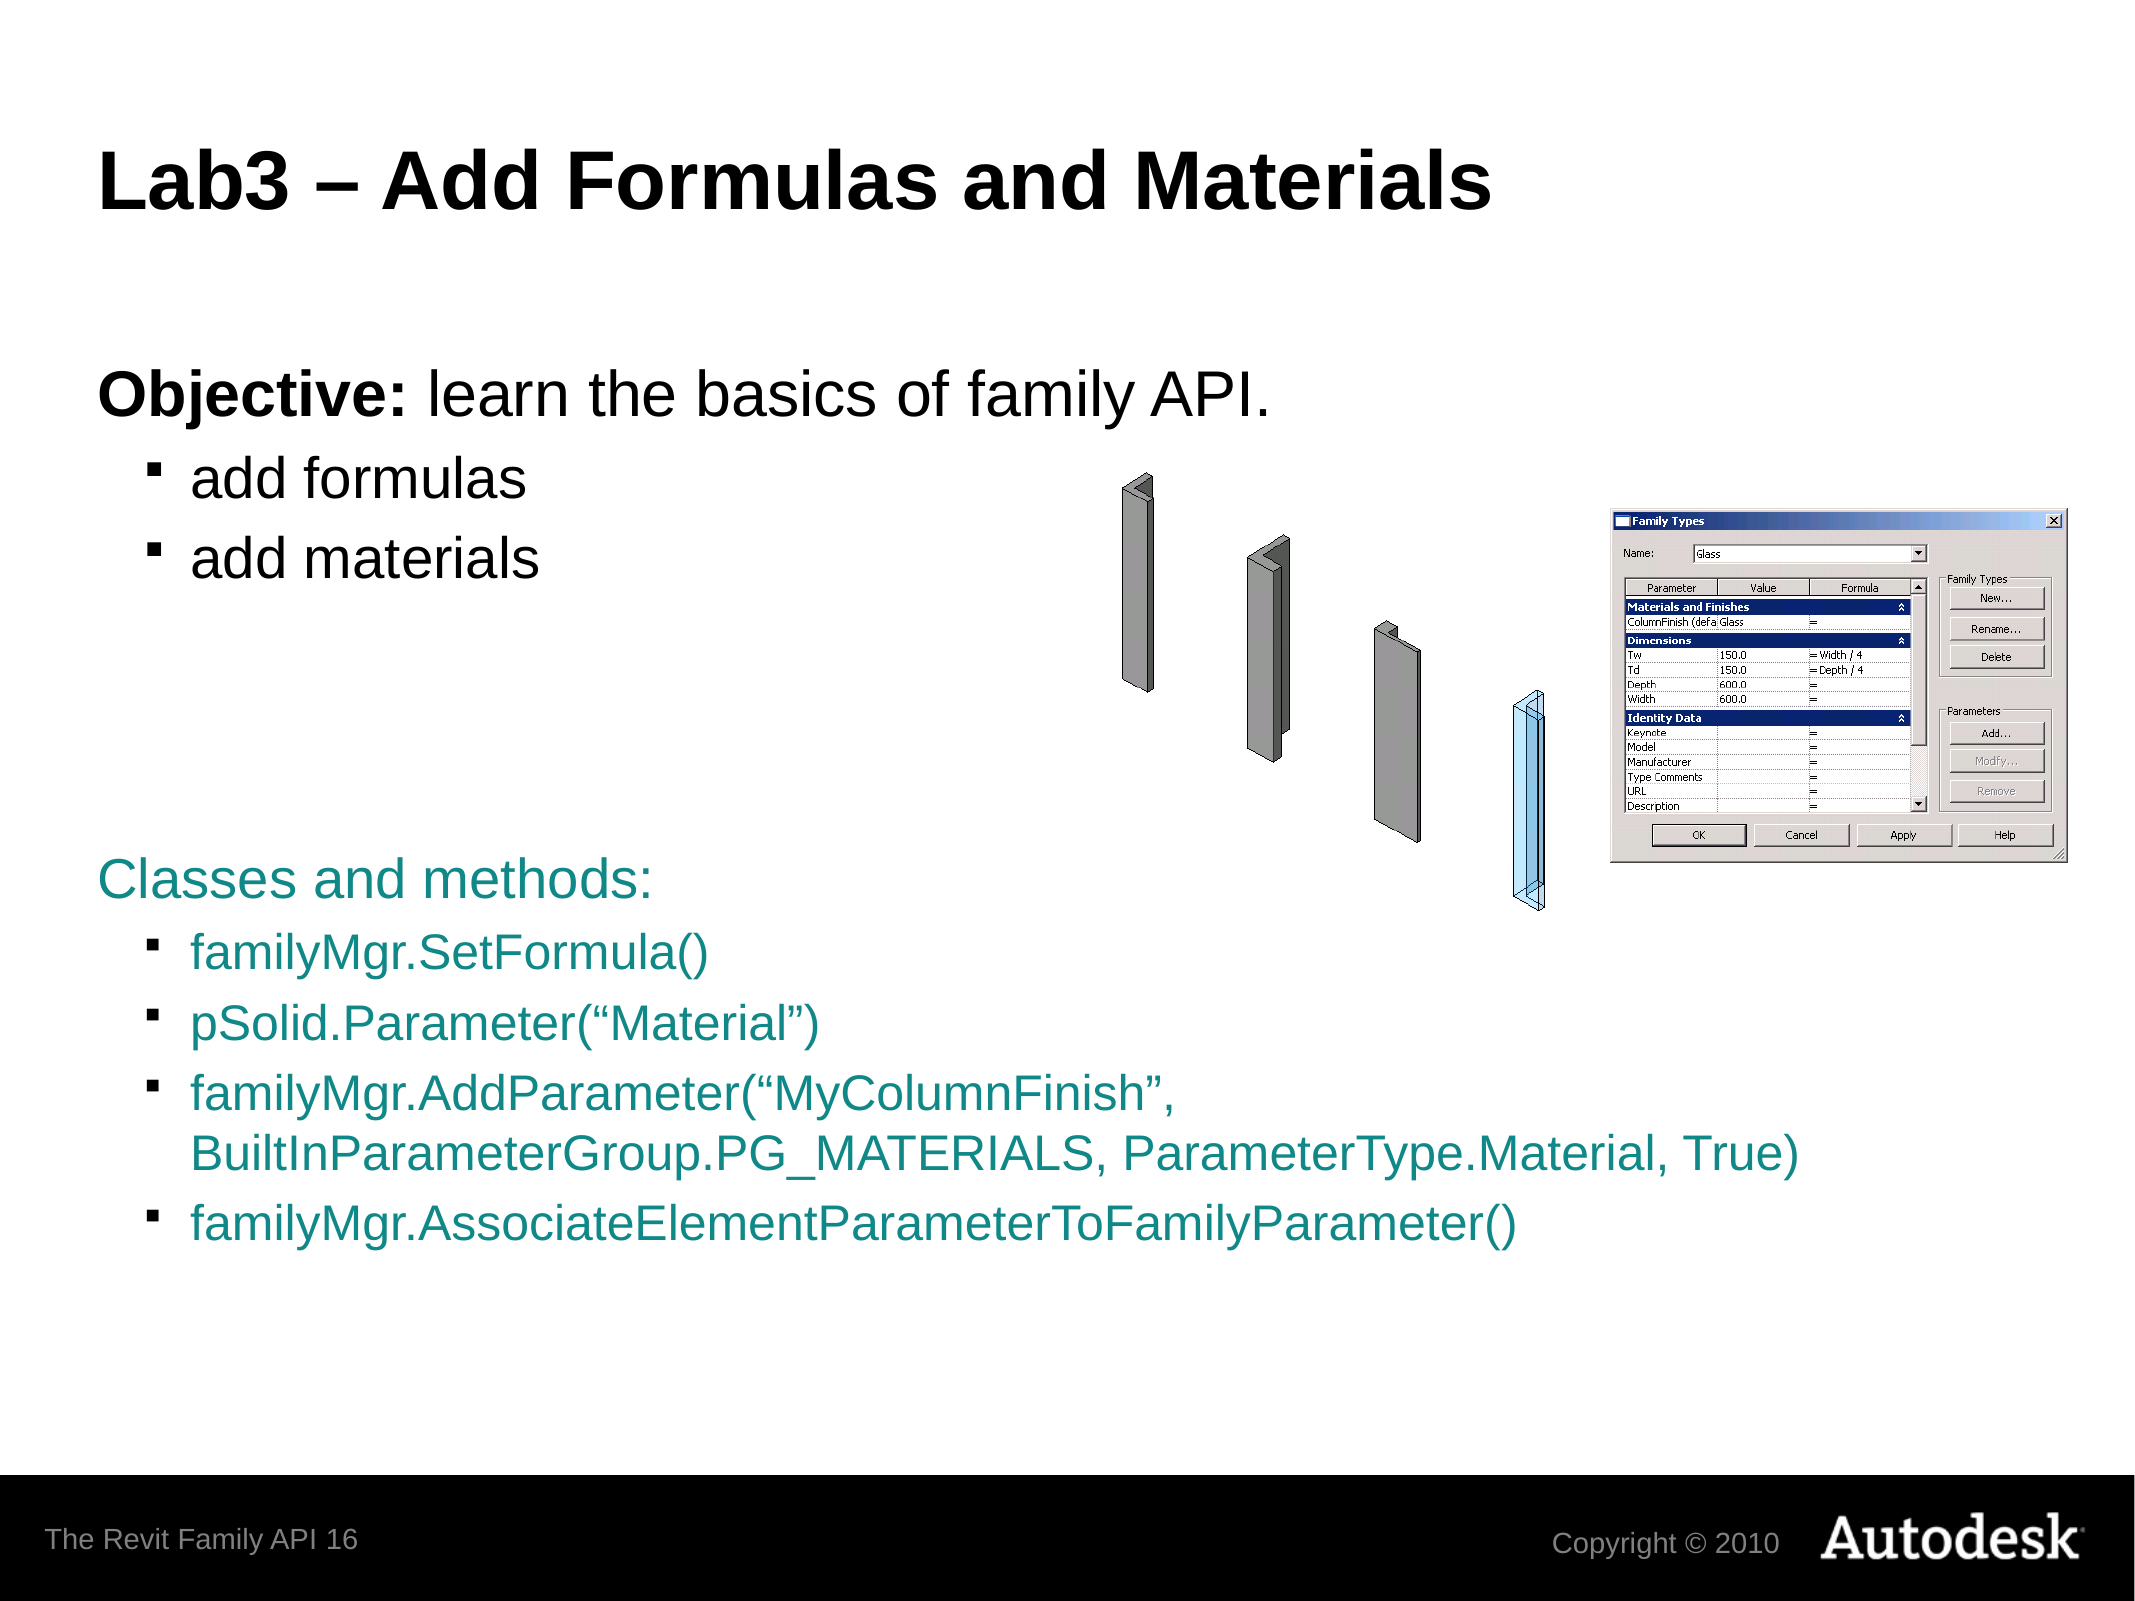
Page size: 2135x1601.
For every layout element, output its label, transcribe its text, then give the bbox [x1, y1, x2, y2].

picture [1104, 450, 2080, 926]
picture [0, 1475, 2135, 1601]
list Objective: learn the basics of family API. add formulas add materials Classes and methods: familyMgr.SetFormula() pSolid.Parameter(“Material”) familyMgr.AddParameter(“MyColumnFinish”, BuiltInParameterGroup.PG_MATERIALS, ParameterType.Material, True) familyMgr.AssociateElementParameterToFamilyParameter() [96, 351, 2028, 1452]
title Lab3 – Add Formulas and Materials [96, 59, 2028, 293]
